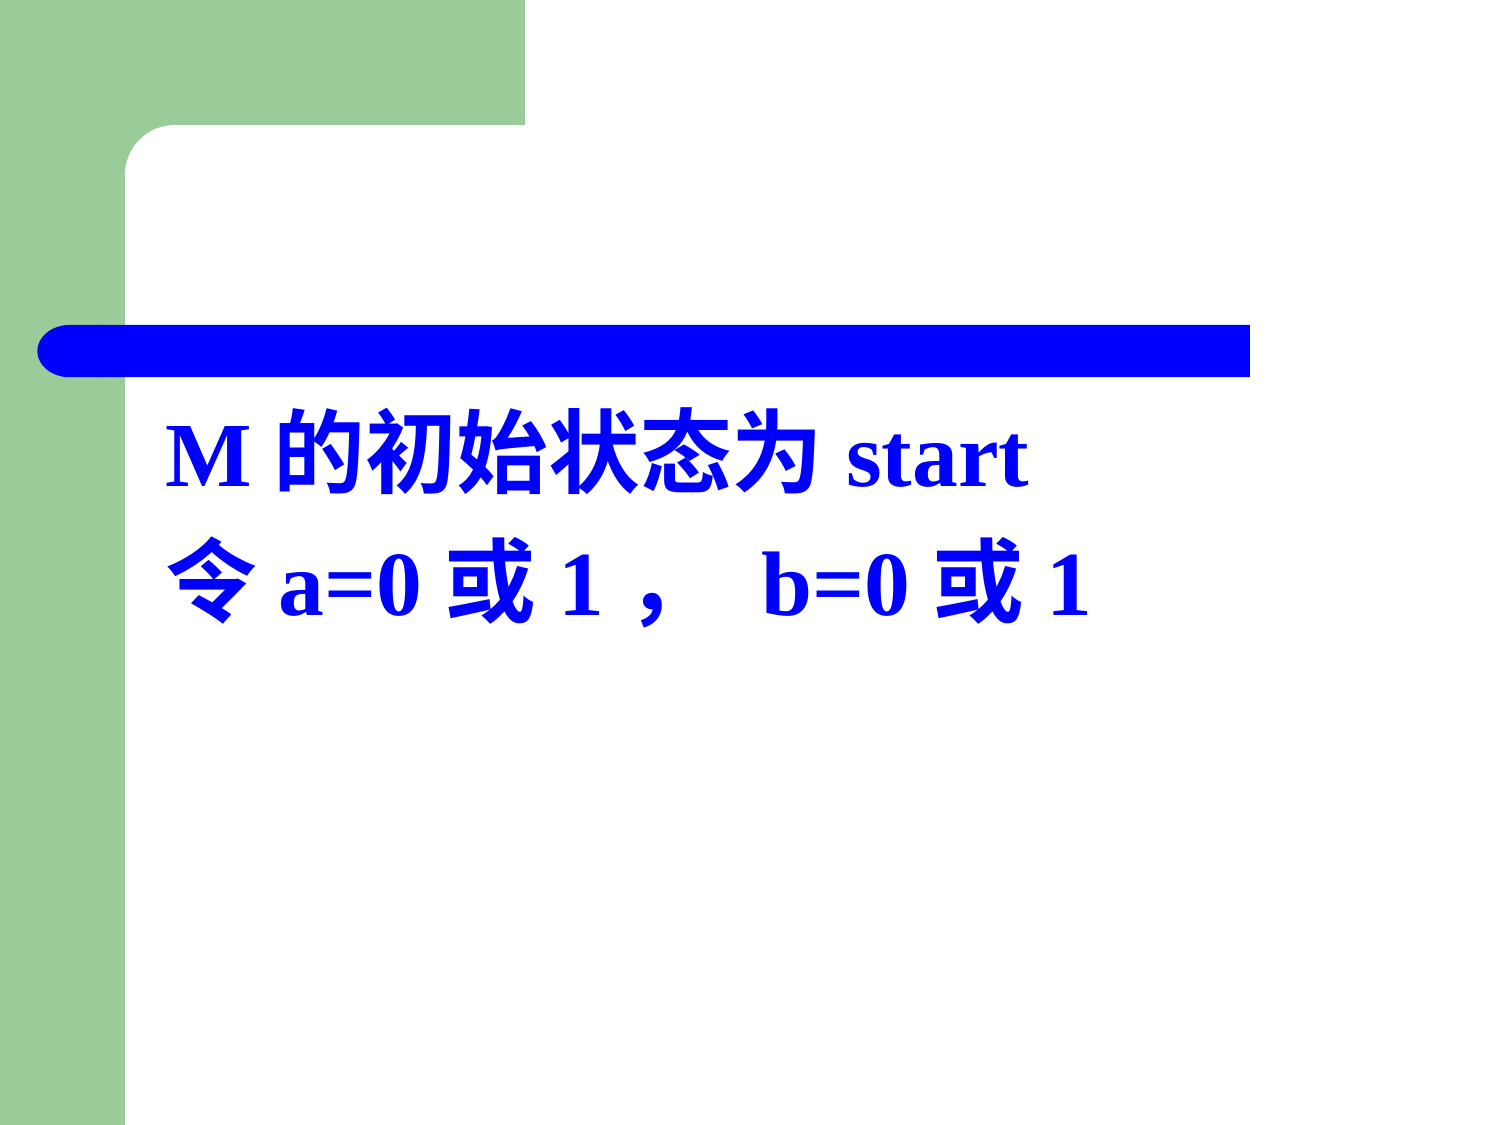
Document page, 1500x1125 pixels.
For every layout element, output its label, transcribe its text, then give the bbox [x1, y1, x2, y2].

list M的初始状态为start 令a=0或1， b=0或1 [149, 387, 1463, 1001]
